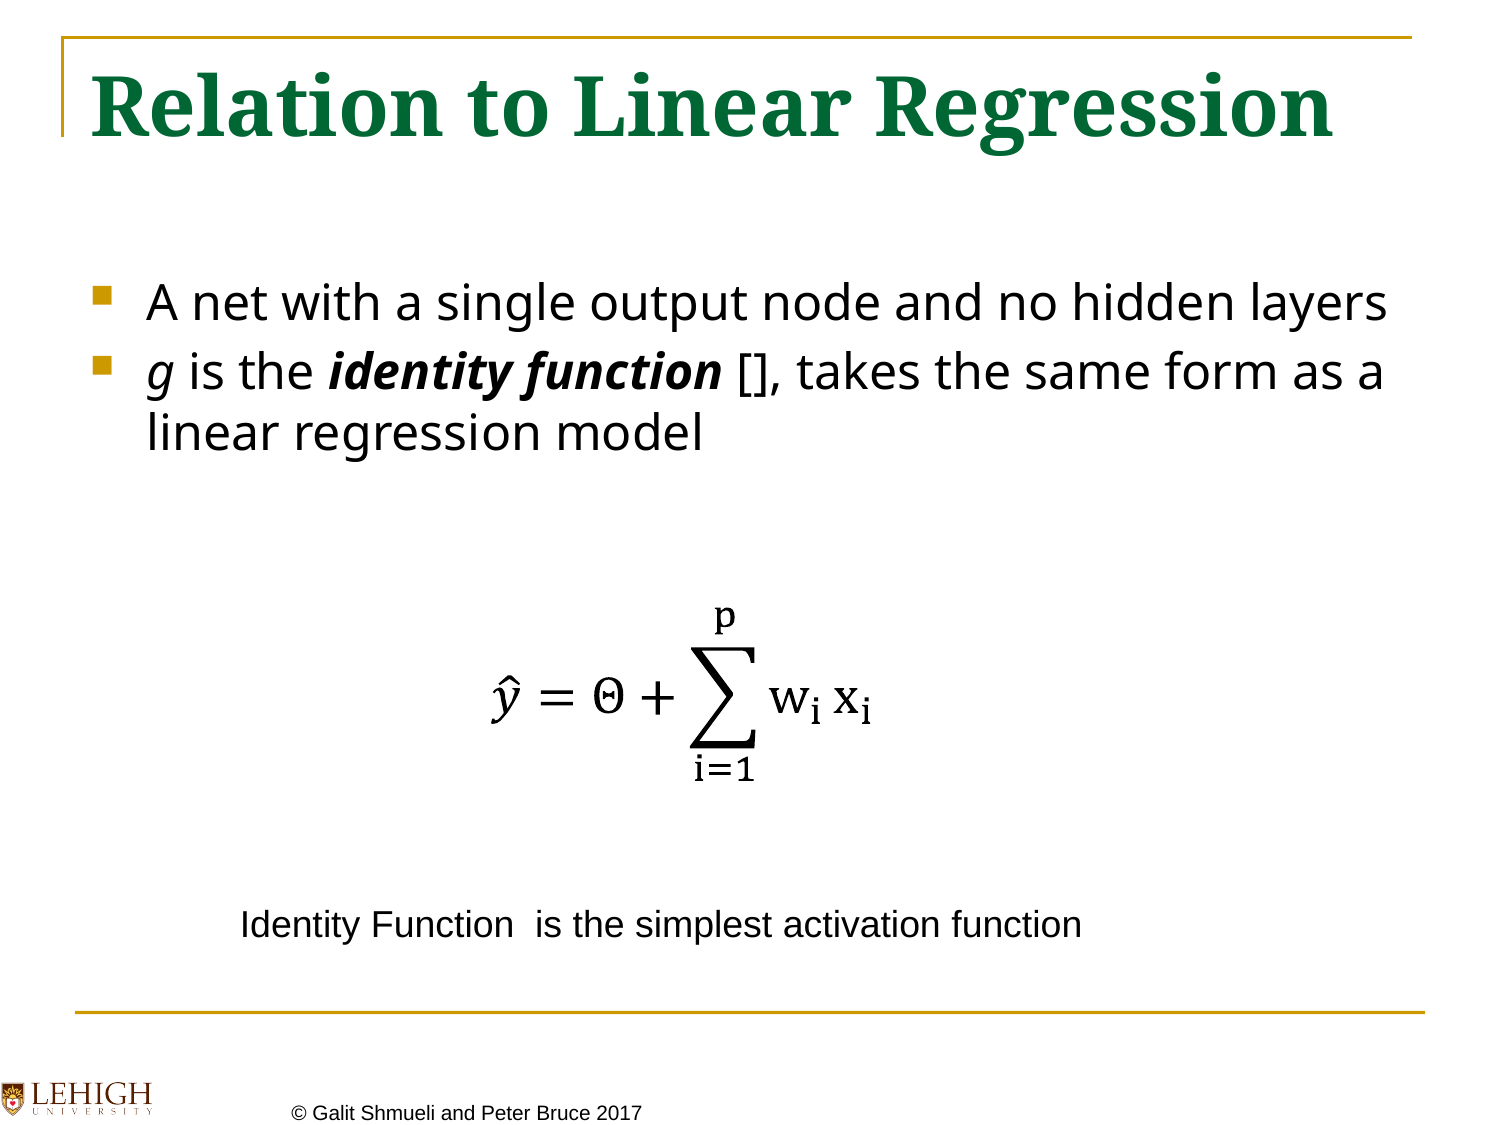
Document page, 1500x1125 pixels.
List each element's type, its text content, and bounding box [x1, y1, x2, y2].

title Relation to Linear Regression [75, 45, 1425, 233]
picture [1, 1082, 152, 1116]
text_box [0, 599, 1468, 838]
